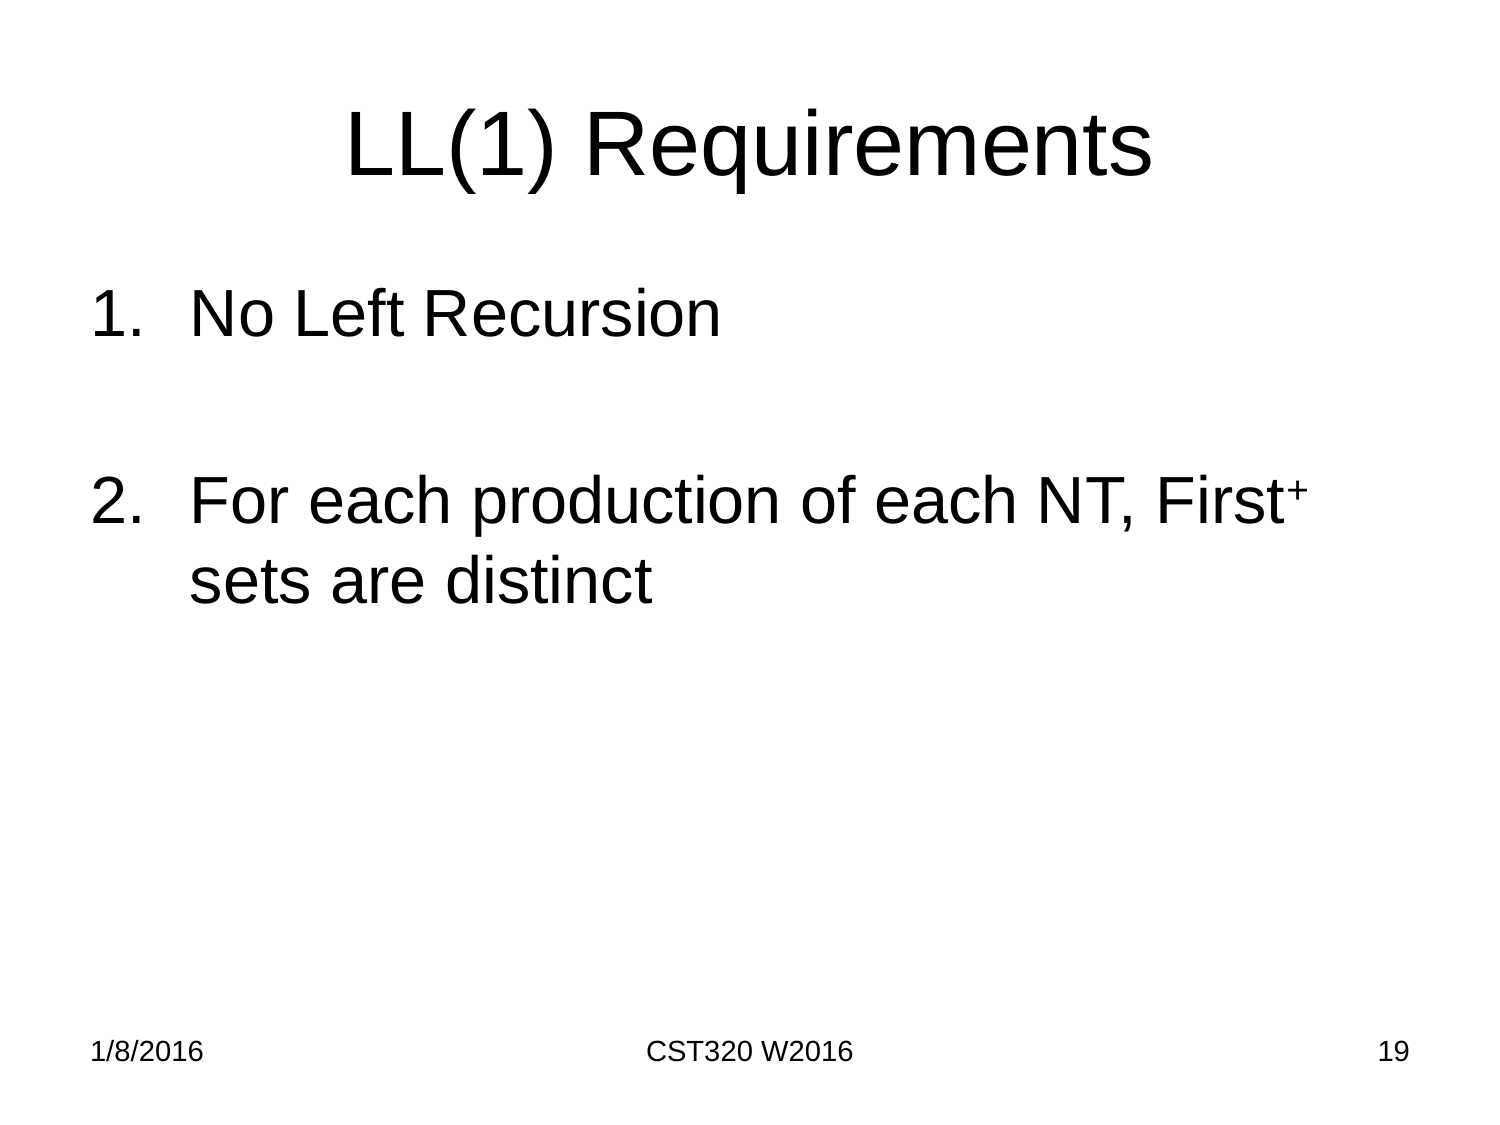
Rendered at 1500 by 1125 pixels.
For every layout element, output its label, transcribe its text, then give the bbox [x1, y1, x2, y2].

list No Left Recursion For each production of each NT, First+ sets are distinct [75, 262, 1425, 1005]
title LL(1) Requirements [75, 45, 1425, 233]
footer CST320 W2016 [512, 1024, 988, 1103]
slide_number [75, 1024, 425, 1103]
slide_number 19 [1074, 1024, 1425, 1103]
